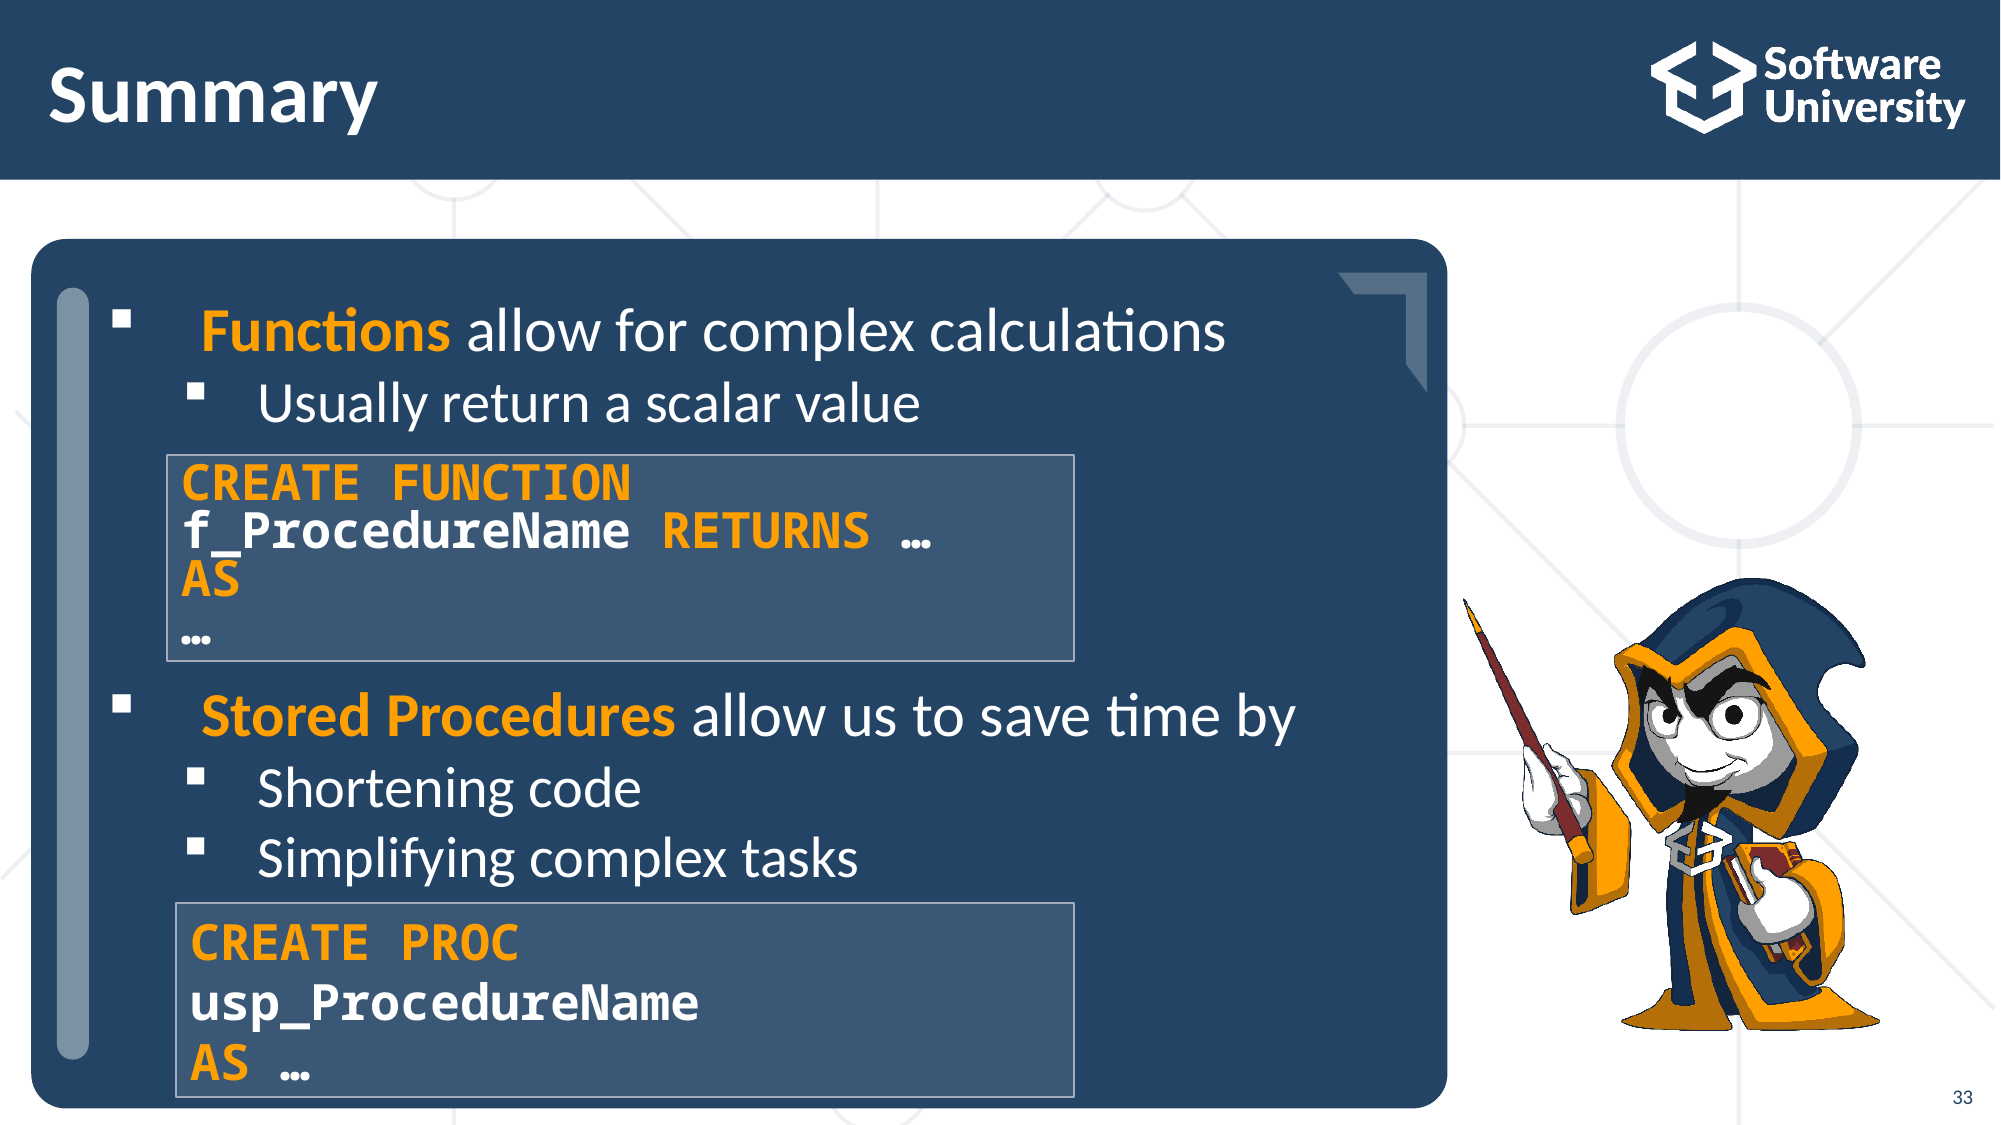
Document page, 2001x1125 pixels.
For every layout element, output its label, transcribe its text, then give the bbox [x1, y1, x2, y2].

text_box [73, 273, 2000, 1125]
slide_number 33 [1927, 1067, 1989, 1117]
picture [1651, 41, 1966, 134]
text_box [30, 238, 1448, 1109]
picture [1447, 537, 1921, 1050]
title Summary [31, 16, 1625, 162]
